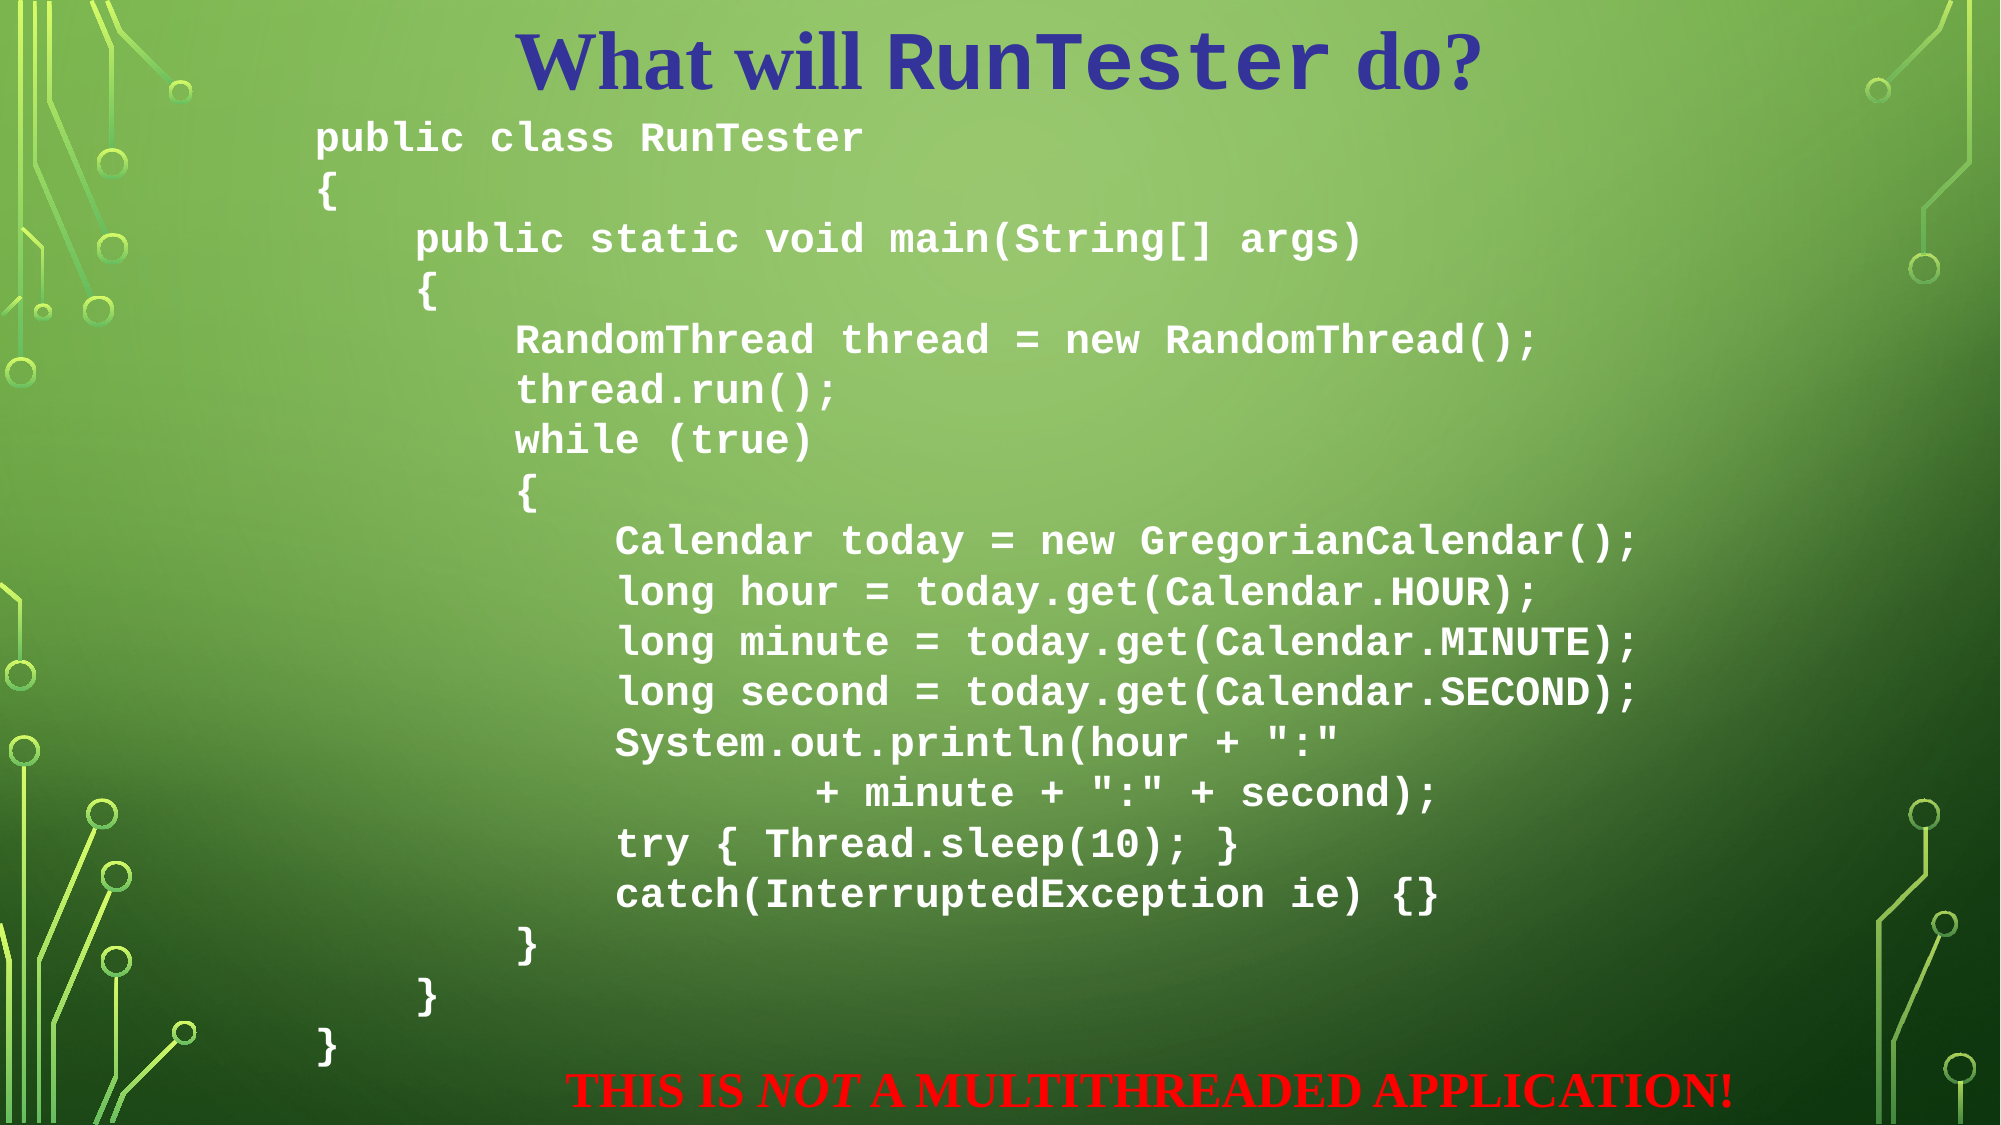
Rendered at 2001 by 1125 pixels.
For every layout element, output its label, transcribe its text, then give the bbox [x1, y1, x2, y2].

text_box What will RunTester do? [300, 0, 1700, 112]
text_box THIS IS NOT A MULTITHREADED APPLICATION! [500, 1049, 1750, 1125]
text_box public class RunTester { public static void main(String[] args) { RandomThread thread = new RandomThread(); thread.run(); while (true) { Calendar today = new GregorianCalendar(); long hour = today.get(Calendar.HOUR); long minute = today.get(Calendar.MINUTE); long second = today.get(Calendar.SECOND); System.out.println(hour + ":" + minute + ":" + second); try { Thread.sleep(10); } catch(InterruptedException ie) {} } } } [300, 112, 1700, 1088]
